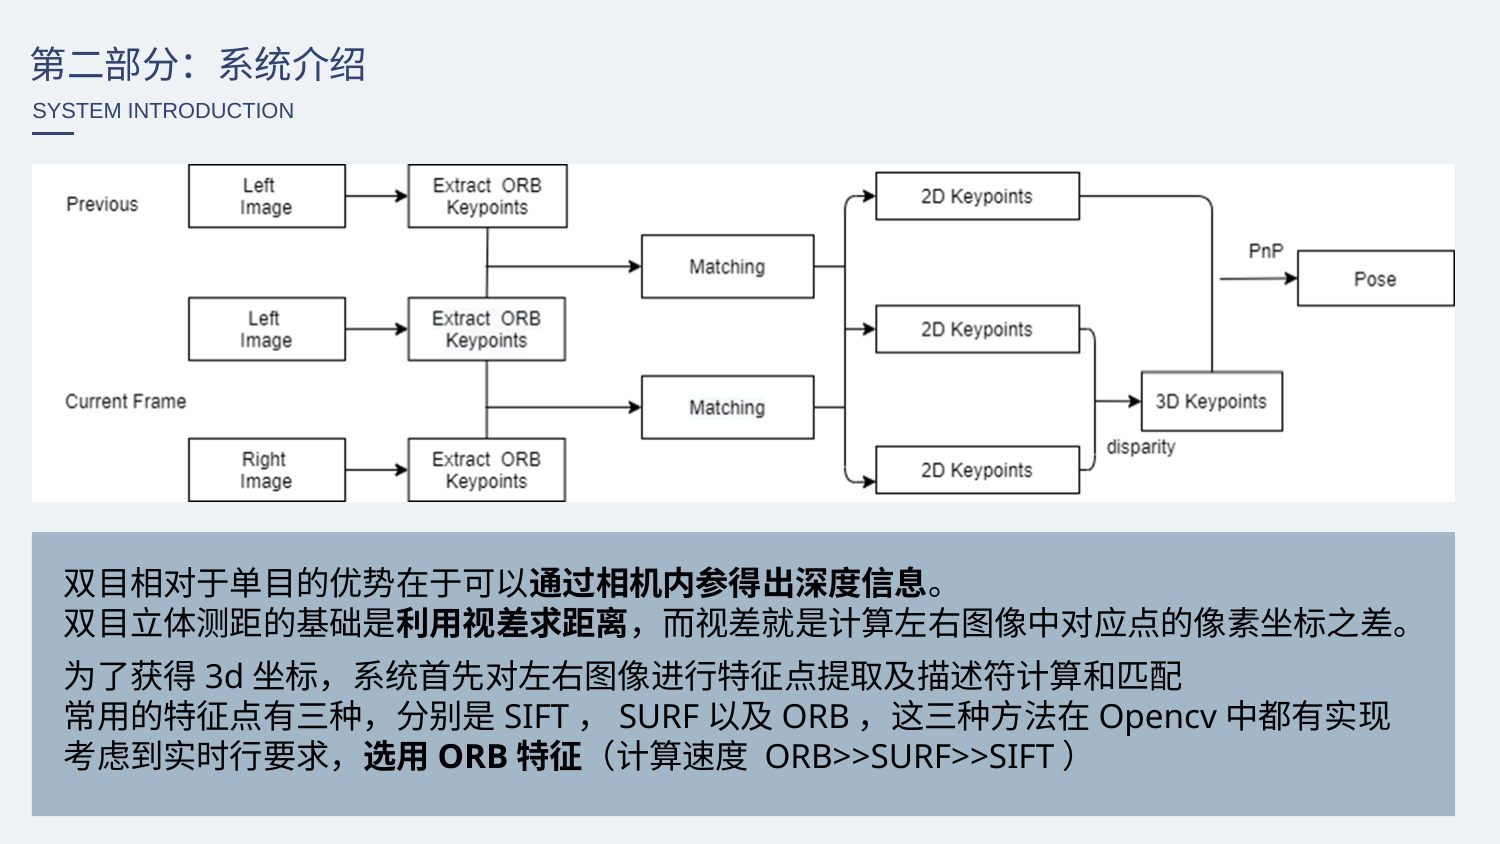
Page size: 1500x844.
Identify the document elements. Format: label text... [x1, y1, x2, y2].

text_box [31, 531, 1456, 817]
text_box 第二部分：系统介绍 [14, 33, 383, 94]
picture [31, 164, 1455, 502]
text_box SYSTEM INTRODUCTION [17, 89, 310, 131]
text_box 双目相对于单目的优势在于可以通过相机内参得出深度信息。 双目立体测距的基础是利用视差求距离，而视差就是计算左右图像中对应点的像素坐标之差。 为了获得3d坐标，系统首先对左右图像进行特征点提取及描述符计算和匹配 常用的特征点有三种，分别是SIFT，SURF以及ORB，这三种方法在Opencv中都有实现 考虑到实时行要求，选用ORB特征（计算速度 ORB>>SURF>>SIFT） [49, 555, 1438, 783]
